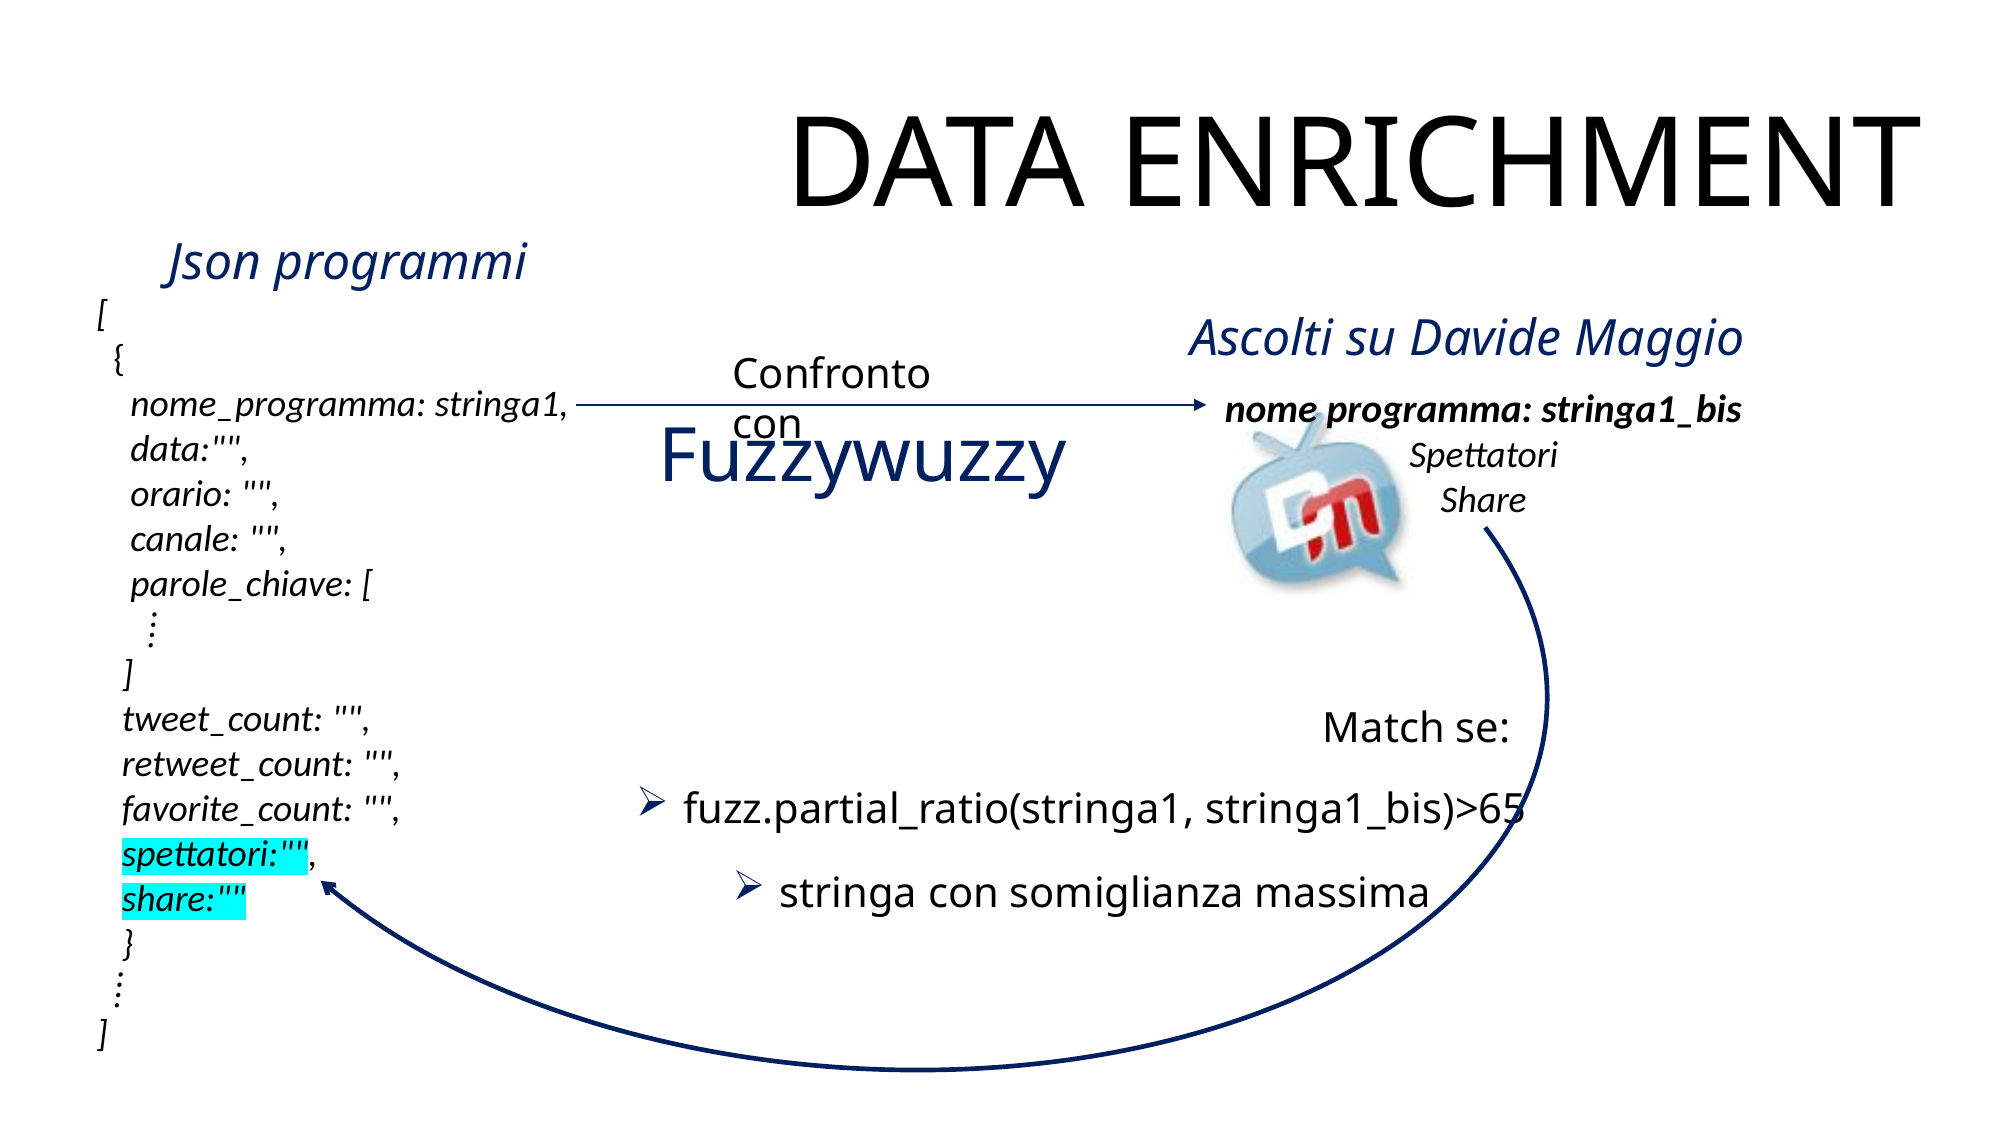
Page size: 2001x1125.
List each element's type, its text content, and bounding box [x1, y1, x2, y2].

text_box Ascolti su Davide Maggio [1175, 298, 1834, 373]
text_box DATA ENRICHMENT [0, 74, 2000, 240]
text_box fuzz.partial_ratio(stringa1, stringa1_bis)>65 [1504, 774, 1542, 839]
text_box [ { nome_programma: stringa1, data:"", orario: "", canale: "", parole_chiave: [ ⁞ ] tweet_count: "", retweet_count: "", favorite_count: "", spettatori:"", share:"" } ⁞ ] [81, 281, 667, 1061]
text_box Fuzzywuzzy [667, 406, 1082, 504]
text_box Fuzzywuzzy [667, 398, 717, 404]
text_box Json programmi [154, 221, 595, 281]
text_box nome programma: stringa1_bis Spettatori Share [1204, 375, 1763, 528]
picture [1192, 379, 1417, 601]
text_box Confronto con [717, 405, 1021, 454]
text_box [320, 527, 1548, 1071]
text_box Confronto con [717, 339, 1021, 404]
text_box Fuzzywuzzy [1021, 398, 1082, 404]
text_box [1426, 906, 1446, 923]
